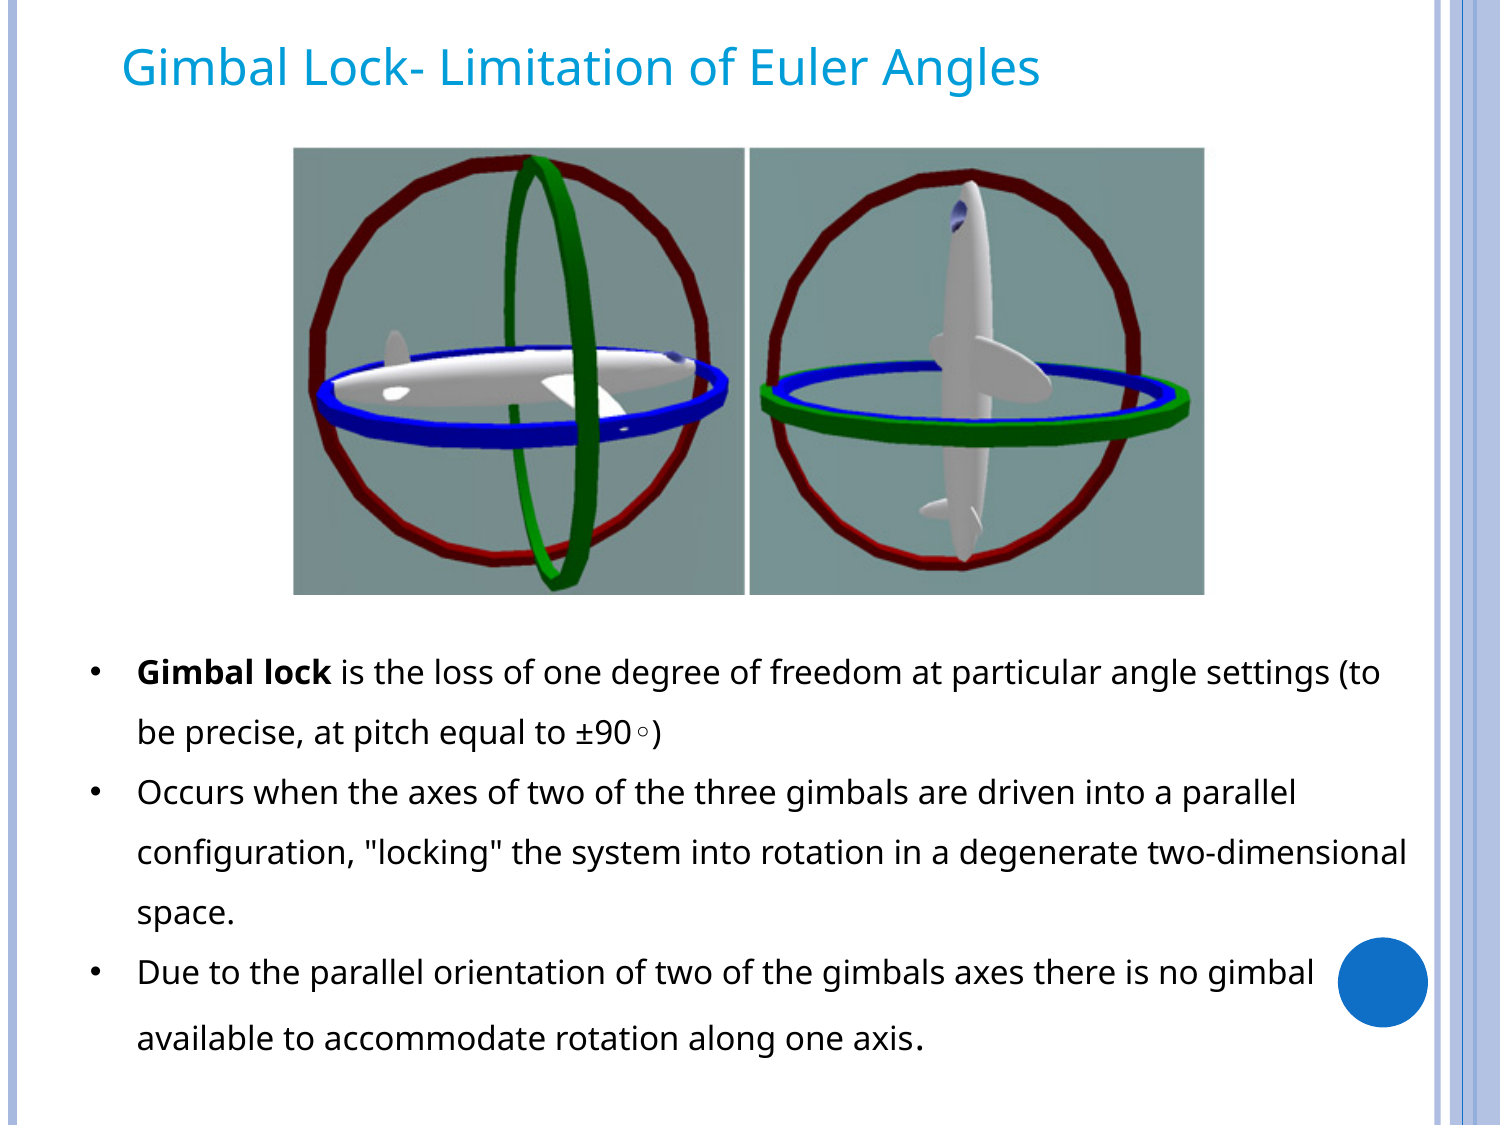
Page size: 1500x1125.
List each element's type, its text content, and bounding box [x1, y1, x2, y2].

text_box Gimbal Lock- Limitation of Euler Angles [106, 28, 1409, 103]
picture [147, 103, 1353, 596]
text_box Gimbal lock is the loss of one degree of freedom at particular angle settings (to be precise, at pitch equal to ±90◦) Occurs when the axes of two of the three gimbals are driven into a parallel configuration, "locking" the system into rotation in a degenerate two-dimensional space. Due to the parallel orientation of two of the gimbals axes there is no gimbal available to accommodate rotation along one axis. [74, 624, 1425, 1101]
